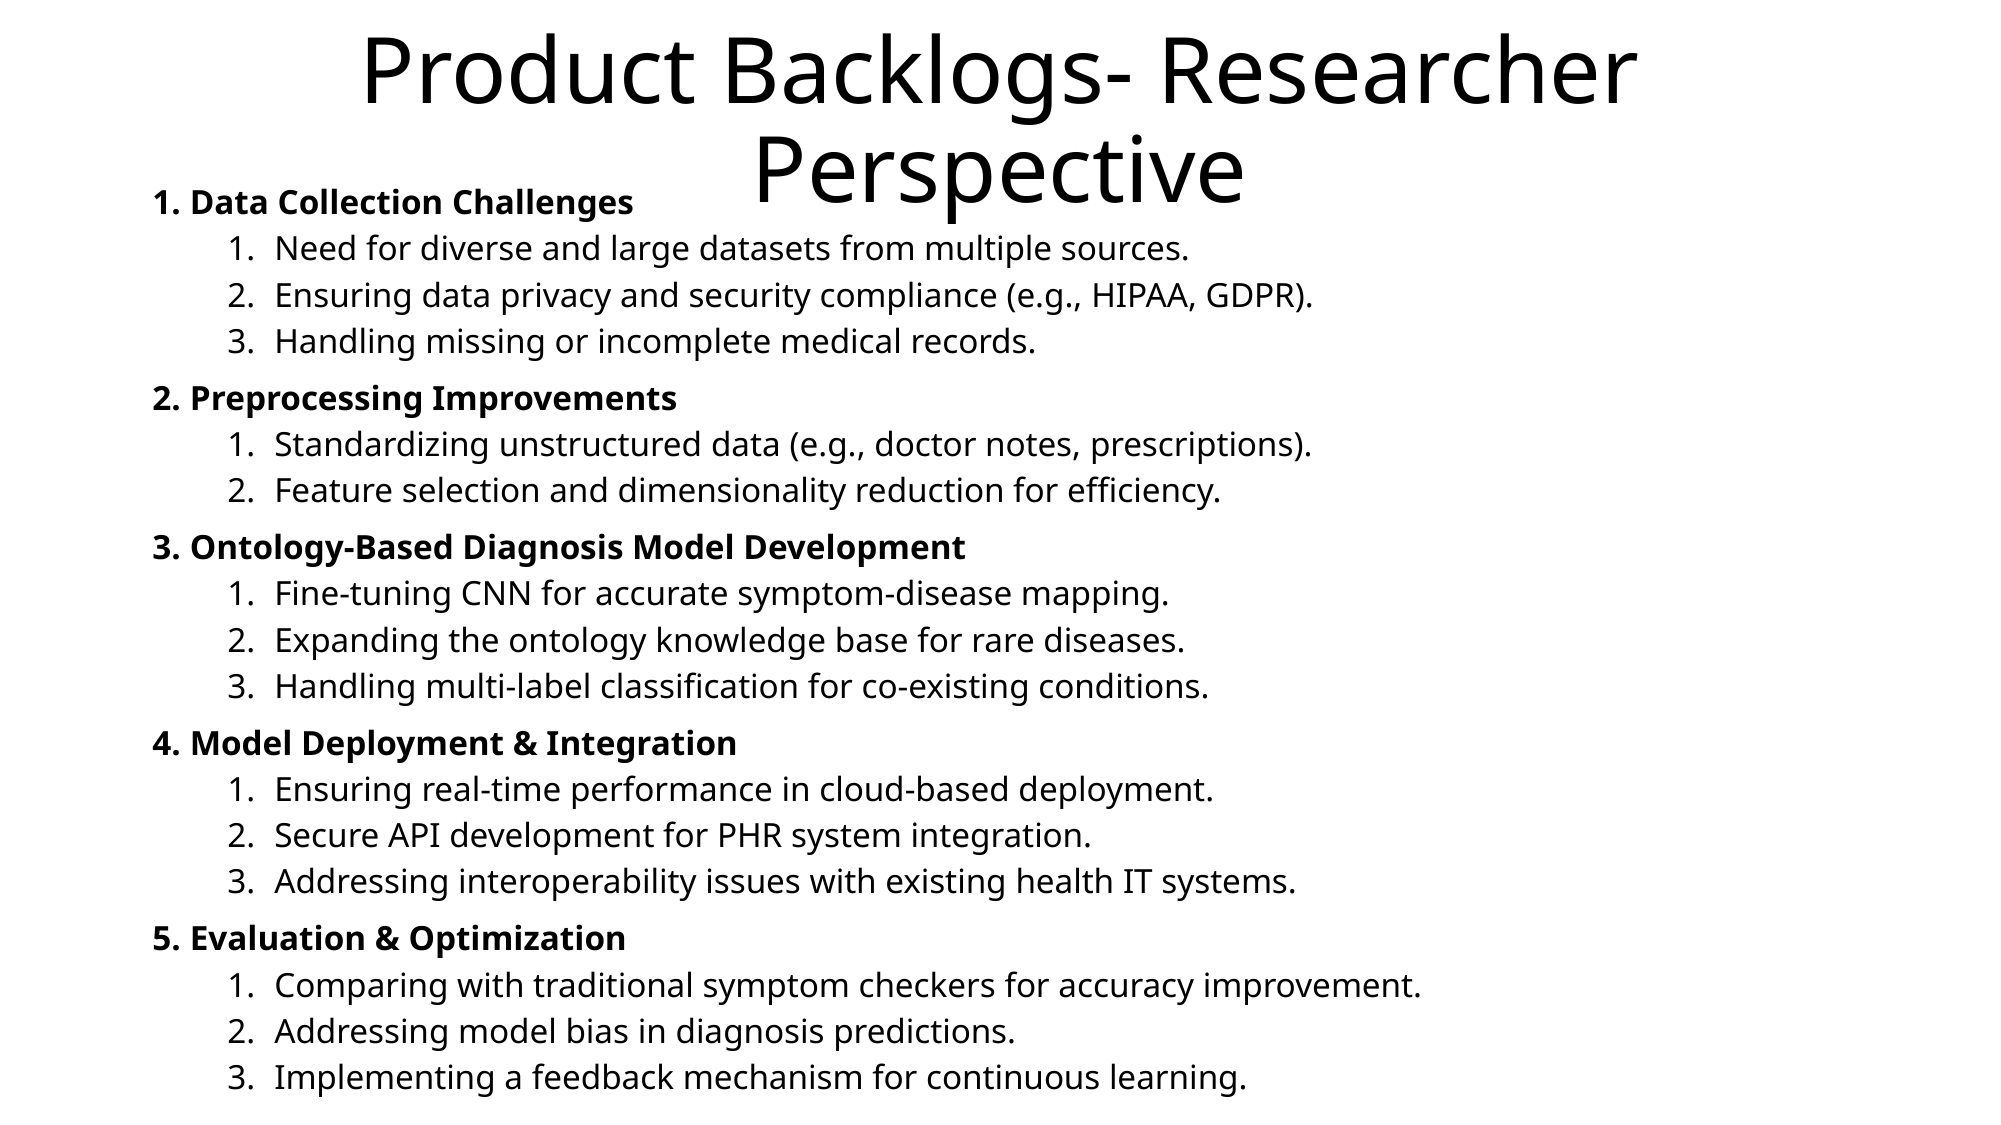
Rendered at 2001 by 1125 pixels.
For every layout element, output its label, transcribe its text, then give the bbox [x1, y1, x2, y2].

title Product Backlogs- Researcher Perspective [137, 15, 1863, 178]
list Data Collection Challenges Need for diverse and large datasets from multiple sources. Ensuring data privacy and security compliance (e.g., HIPAA, GDPR). Handling missing or incomplete medical records. Preprocessing Improvements Standardizing unstructured data (e.g., doctor notes, prescriptions). Feature selection and dimensionality reduction for efficiency. Ontology-Based Diagnosis Model Development Fine-tuning CNN for accurate symptom-disease mapping. Expanding the ontology knowledge base for rare diseases. Handling multi-label classification for co-existing conditions. Model Deployment & Integration Ensuring real-time performance in cloud-based deployment. Secure API development for PHR system integration. Addressing interoperability issues with existing health IT systems. Evaluation & Optimization Comparing with traditional symptom checkers for accuracy improvement. Addressing model bias in diagnosis predictions. Implementing a feedback mechanism for continuous learning. [137, 178, 1863, 1105]
